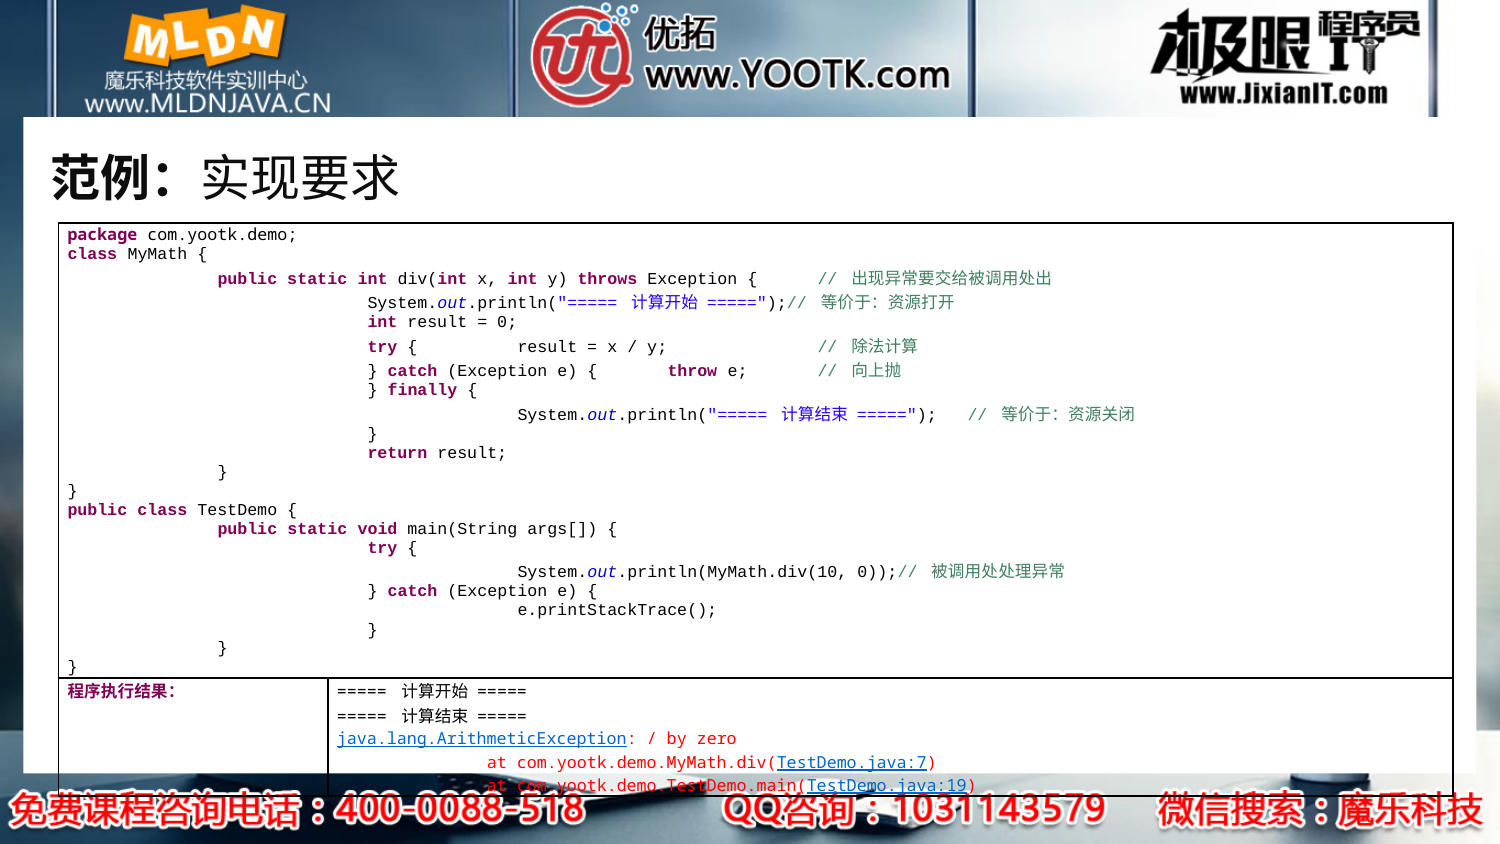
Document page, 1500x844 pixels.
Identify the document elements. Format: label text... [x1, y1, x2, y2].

table_cell ===== 计算开始 ===== ===== 计算结束 ===== java.lang.ArithmeticException: / by zero at com.yootk.demo.MyMath.div(TestDemo.java:7) at com.yootk.demo.TestDemo.main(TestDemo.java:19) [329, 679, 1452, 795]
table_header package com.yootk.demo; class MyMath { public static int div(int x, int y) throws Exception { // 出现异常要交给被调用处出 System.out.println("===== 计算开始 =====");// 等价于：资源打开 int result = 0; try { result = x / y; // 除法计算 } catch (Exception e) { throw e; // 向上抛 } finally { System.out.println("===== 计算结束 ====="); // 等价于：资源关闭 } return result; } } public class TestDemo { public static void main(String args[]) { try { System.out.println(MyMath.div(10, 0));// 被调用处处理异常 } catch (Exception e) { e.printStackTrace(); } } } [59, 224, 1452, 677]
table_cell 程序执行结果： [59, 679, 327, 795]
title 范例：实现要求 [34, 128, 1466, 225]
picture [0, 0, 1500, 844]
